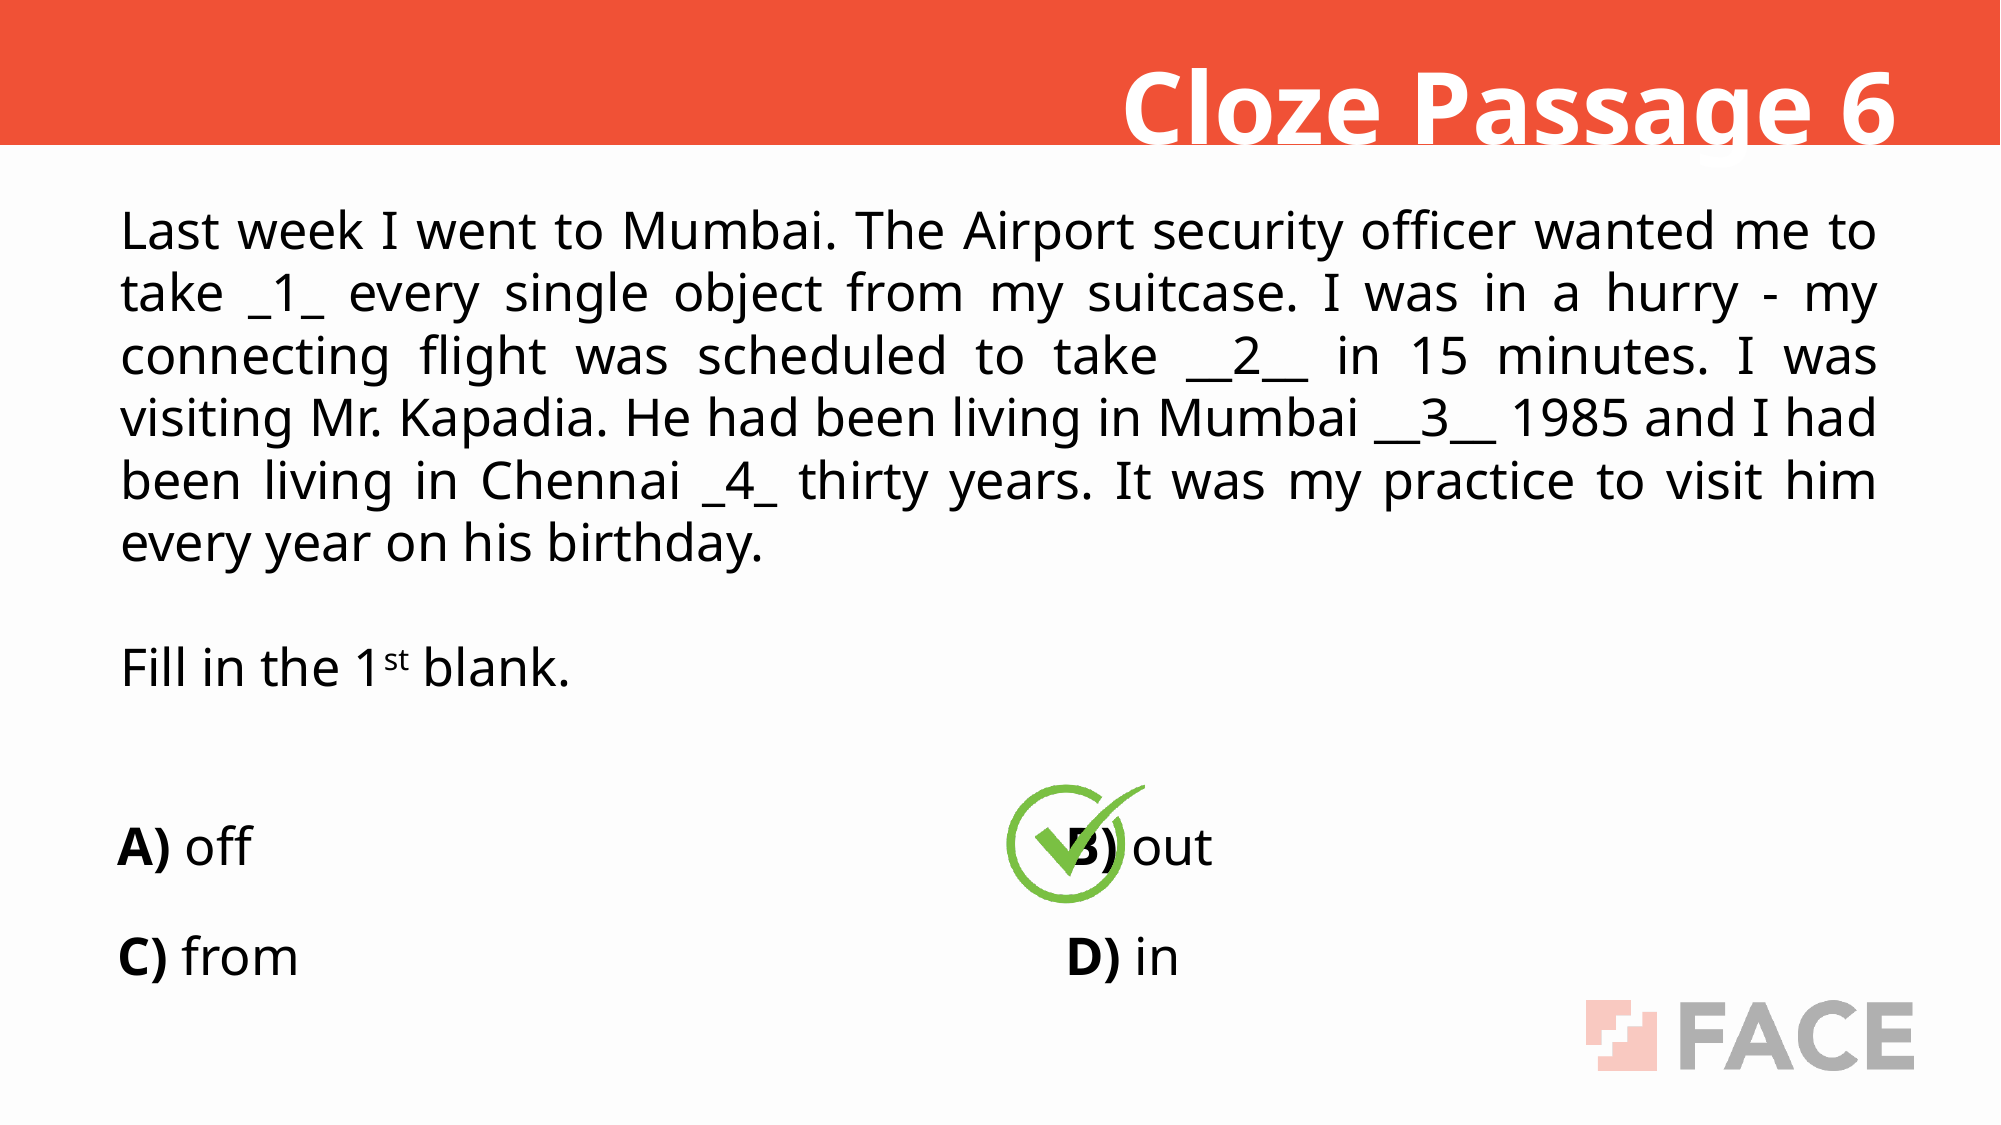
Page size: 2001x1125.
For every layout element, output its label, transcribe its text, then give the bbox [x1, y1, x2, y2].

text_box Cloze Passage 6 [638, 37, 1914, 173]
picture [999, 768, 1151, 919]
picture [1586, 1000, 1914, 1072]
text_box D) in [1049, 884, 1907, 994]
text_box Last week I went to Mumbai. The Airport security officer wanted me to take _1_ every single object from my suitcase. I was in a hurry - my connecting flight was scheduled to take __2__ in 15 minutes. I was visiting Mr. Kapadia. He had been living in Mumbai __3__ 1985 and I had been living in Chennai _4_ thirty years. It was my practice to visit him every year on his birthday. Fill in the 1st blank. [105, 189, 1895, 705]
text_box [0, 0, 2000, 147]
text_box C) from [102, 884, 963, 994]
text_box B) out [1154, 774, 1907, 884]
text_box A) off [102, 774, 963, 884]
